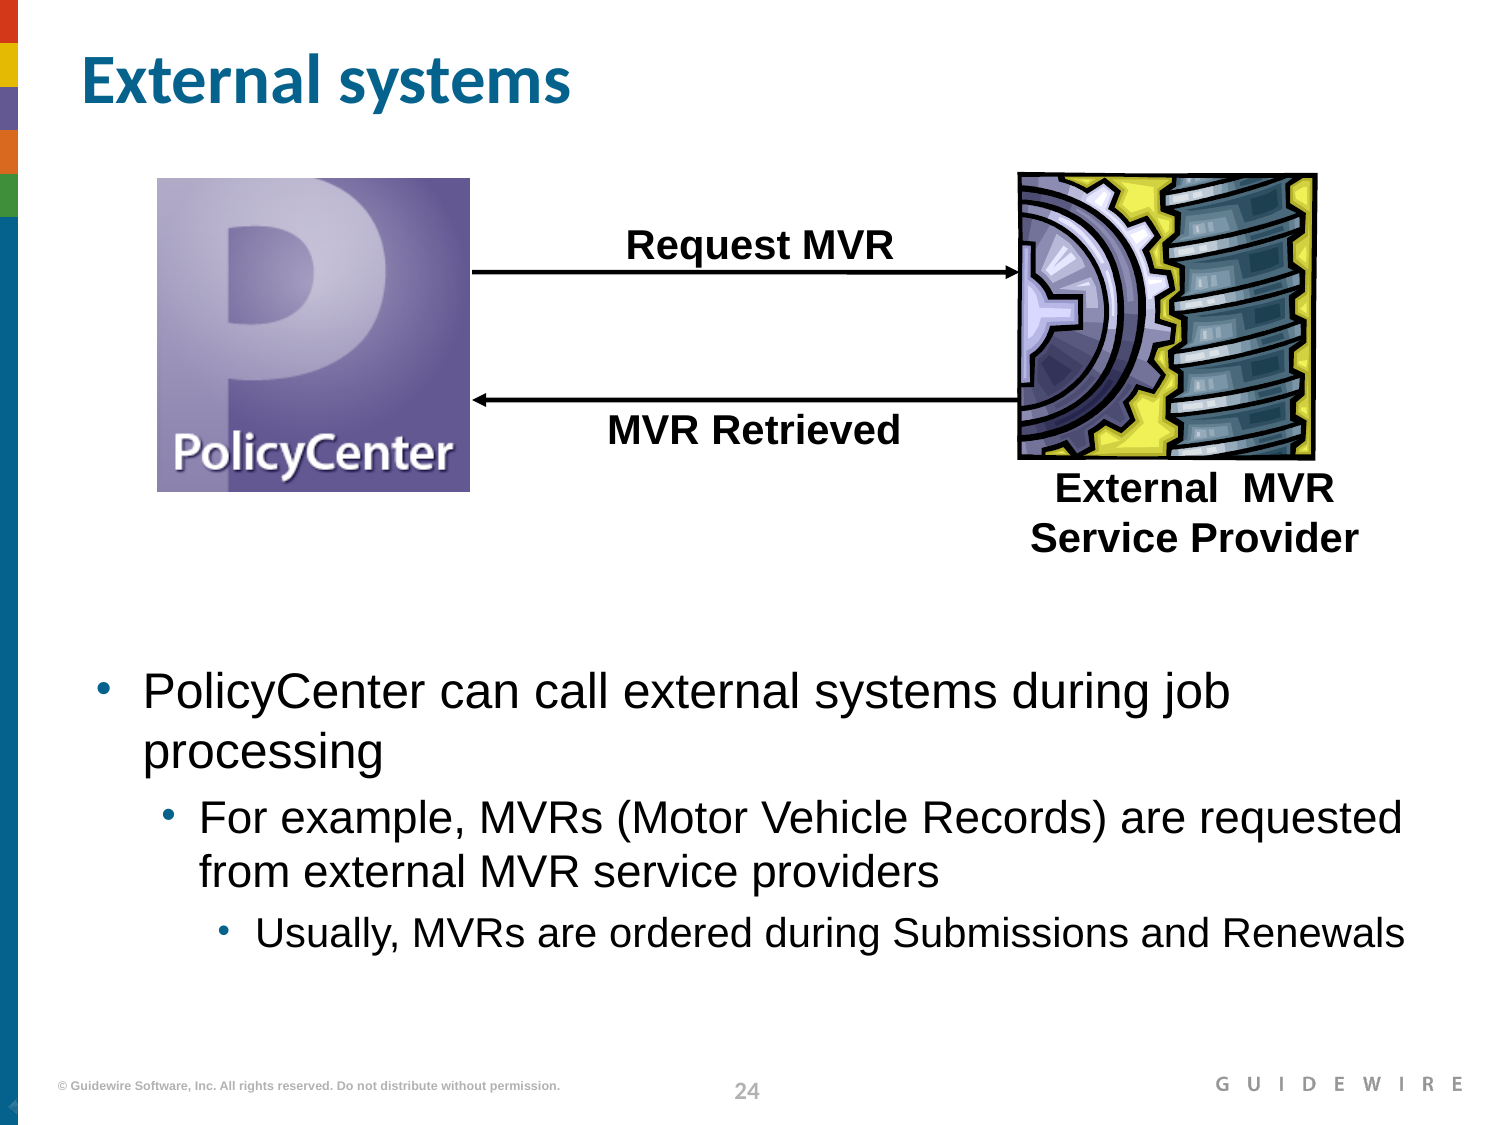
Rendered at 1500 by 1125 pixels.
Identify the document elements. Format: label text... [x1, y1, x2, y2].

text_box External MVR Service Provider [1008, 460, 1382, 561]
picture [0, 0, 18, 216]
text_box [475, 393, 1012, 407]
list PolicyCenter can call external systems during job processing For example, MVRs (Motor Vehicle Records) are requested from external MVR service providers Usually, MVRs are ordered during Submissions and Renewals [95, 658, 1432, 996]
text_box Request MVR [569, 217, 951, 268]
picture [1017, 166, 1323, 466]
picture [10, 1101, 18, 1111]
text_box [475, 265, 1012, 279]
picture [1215, 1073, 1480, 1096]
text_box MVR Retrieved [523, 403, 997, 454]
title External systems [81, 19, 1446, 142]
picture [156, 178, 470, 492]
